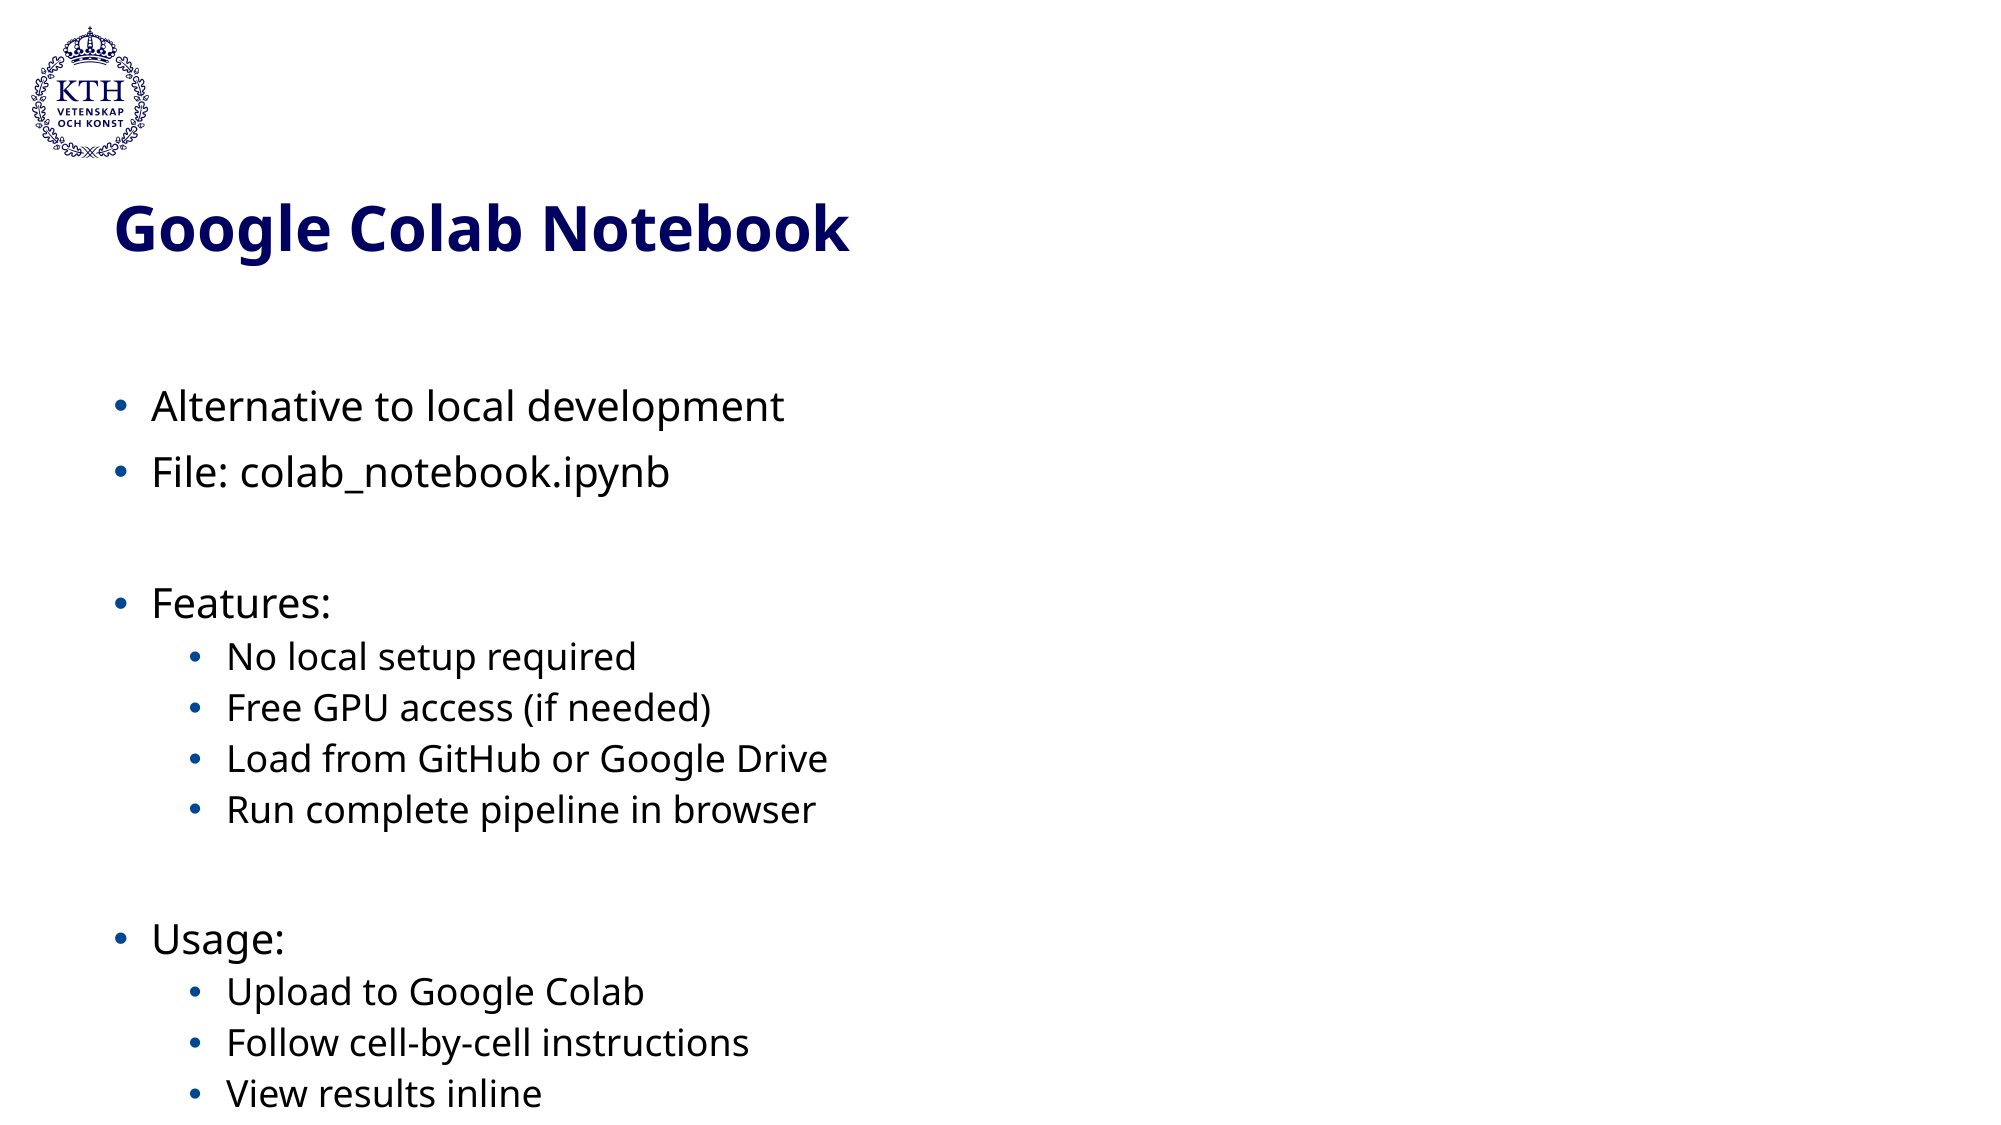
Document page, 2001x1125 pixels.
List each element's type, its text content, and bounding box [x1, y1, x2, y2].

title Google Colab Notebook [98, 179, 1902, 273]
picture [31, 26, 149, 158]
list Alternative to local development File: colab_notebook.ipynb Features: No local setup required Free GPU access (if needed) Load from GitHub or Google Drive Run complete pipeline in browser Usage: Upload to Google Colab Follow cell-by-cell instructions View results inline [98, 307, 1902, 1038]
